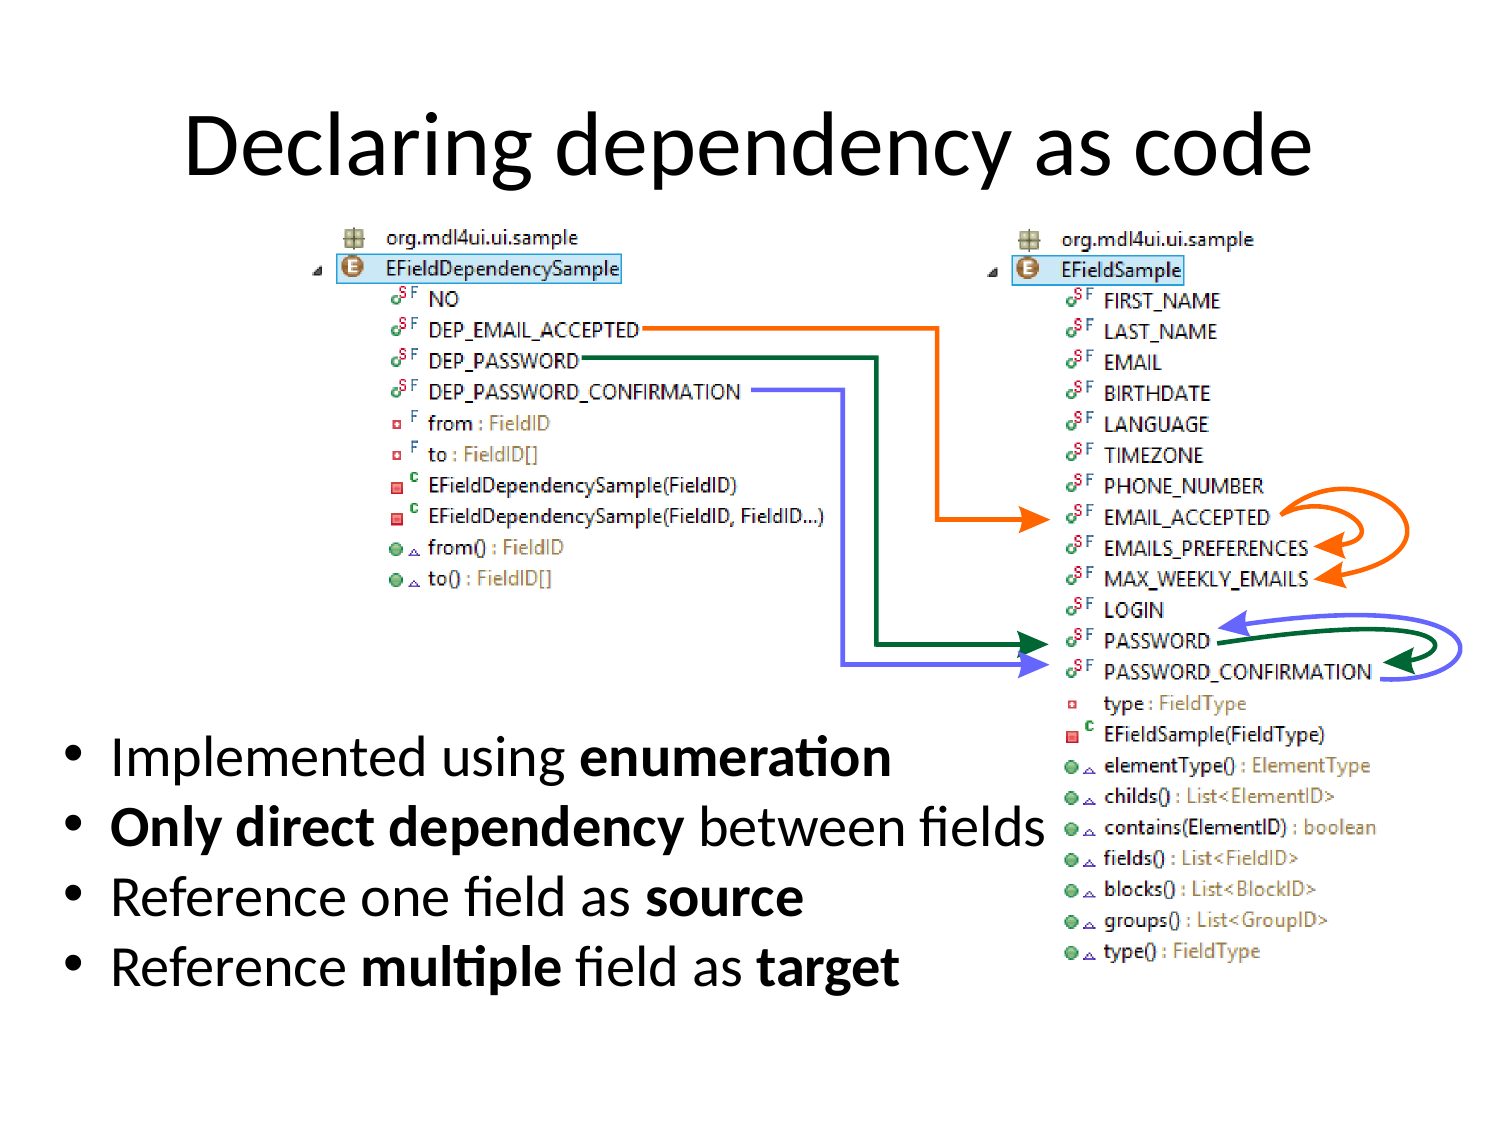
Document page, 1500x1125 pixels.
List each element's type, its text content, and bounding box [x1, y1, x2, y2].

picture [299, 224, 1463, 982]
text_box Implemented using enumeration Only direct dependency between fields Reference one field as source Reference multiple field as target [48, 710, 1072, 1006]
title Declaring dependency as code [75, 45, 1425, 233]
